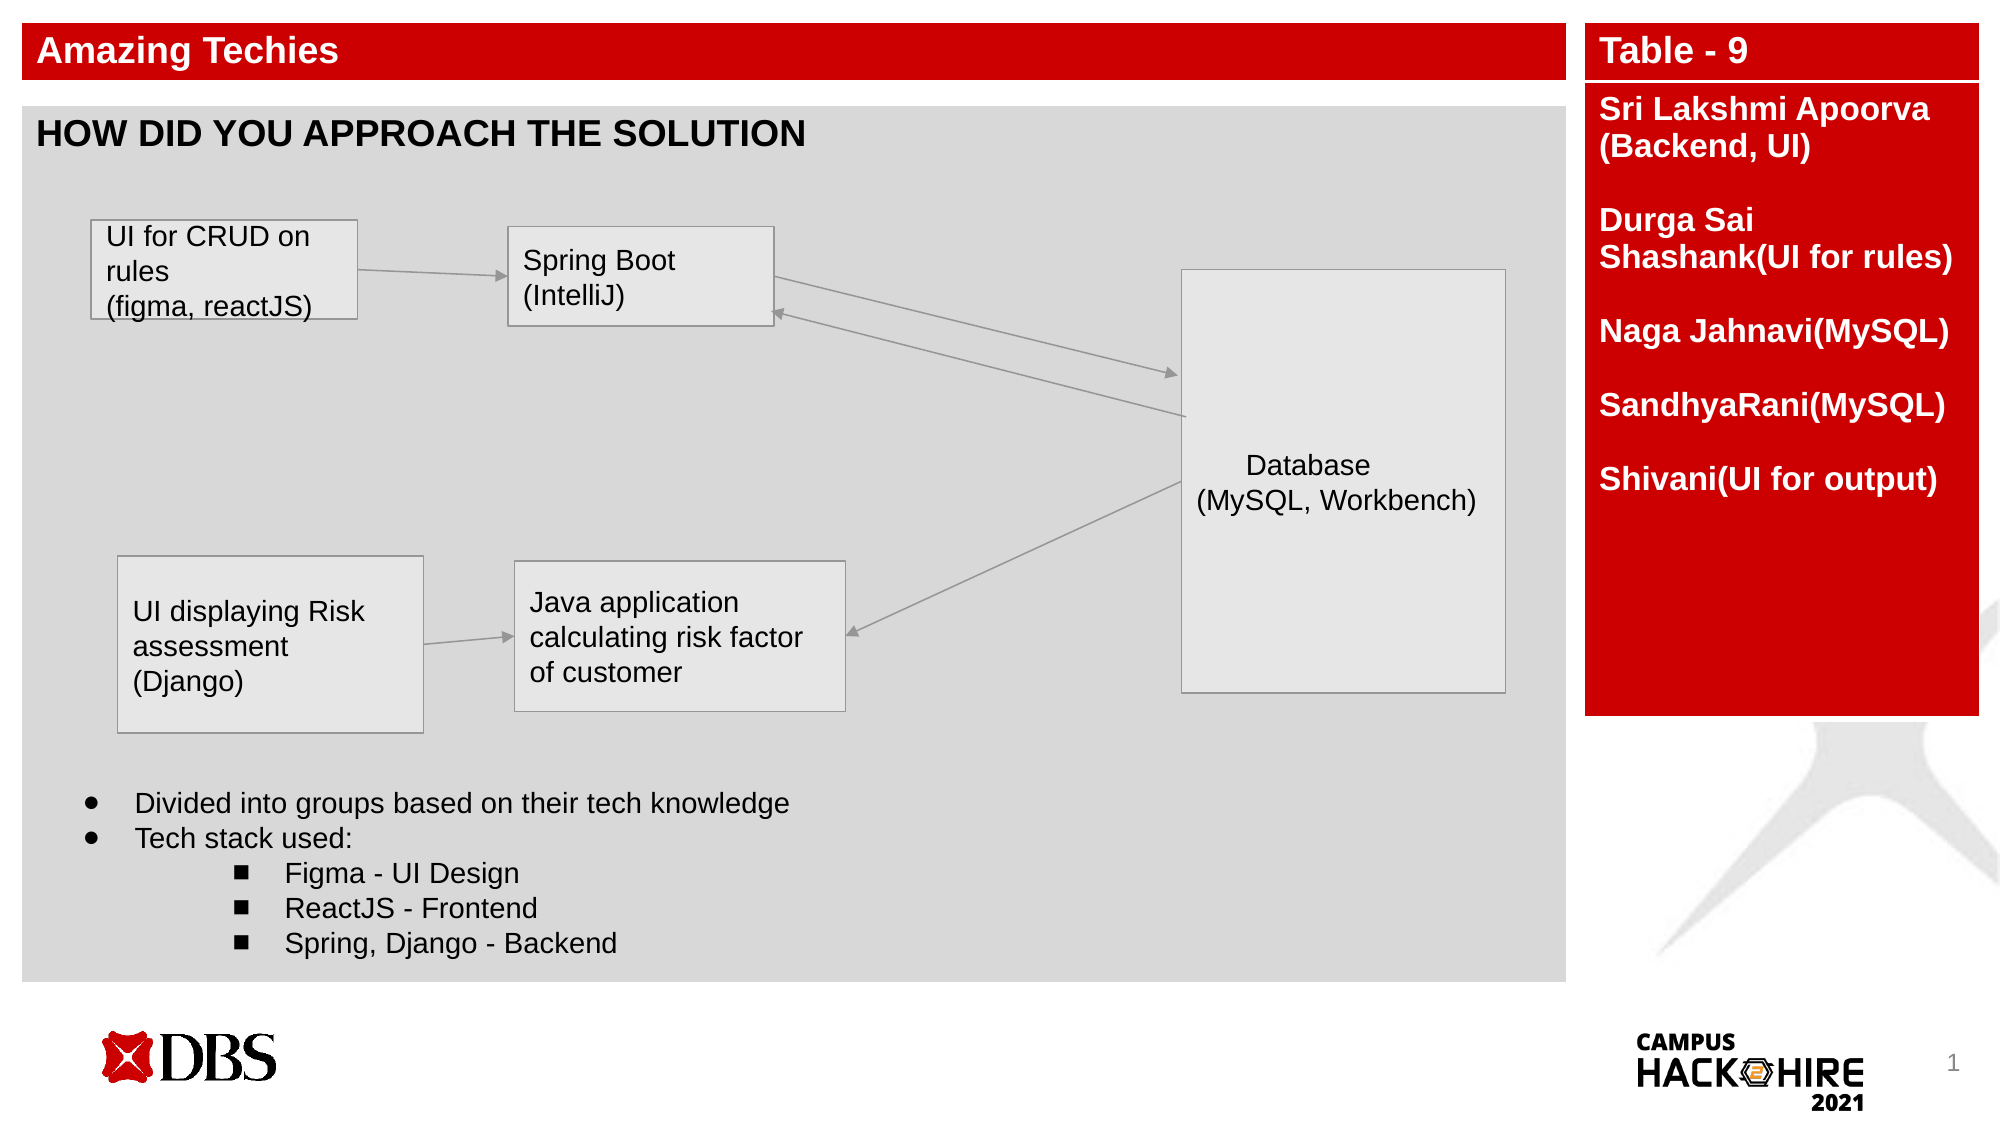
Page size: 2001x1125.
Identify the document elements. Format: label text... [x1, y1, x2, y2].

slide_number ‹#› [1911, 1032, 1976, 1092]
text_box Java application calculating risk factor of customer [514, 560, 846, 712]
text_box UI displaying Risk assessment (Django) [117, 555, 424, 733]
picture [0, 0, 2000, 1125]
table_header Sri Lakshmi Apoorva (Backend, UI) Durga Sai Shashank(UI for rules) Naga Jahnavi(MySQL) SandhyaRani(MySQL) Shivani(UI for output) [1585, 83, 1979, 716]
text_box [423, 635, 515, 645]
text_box UI for CRUD on rules (figma, reactJS) [91, 220, 358, 320]
table_header Table - 9 [1585, 23, 1979, 80]
table_header HOW DID YOU APPROACH THE SOLUTION [22, 106, 1566, 982]
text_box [357, 269, 509, 277]
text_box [770, 310, 1187, 418]
text_box Database (MySQL, Workbench) [1181, 269, 1506, 694]
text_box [845, 481, 1182, 637]
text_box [774, 275, 1179, 309]
text_box Spring Boot (IntelliJ) [507, 226, 775, 326]
text_box Divided into groups based on their tech knowledge Tech stack used: Figma - UI Design ReactJS - Frontend Spring, Django - Backend [44, 769, 1524, 974]
table_header Amazing Techies [22, 23, 1566, 80]
